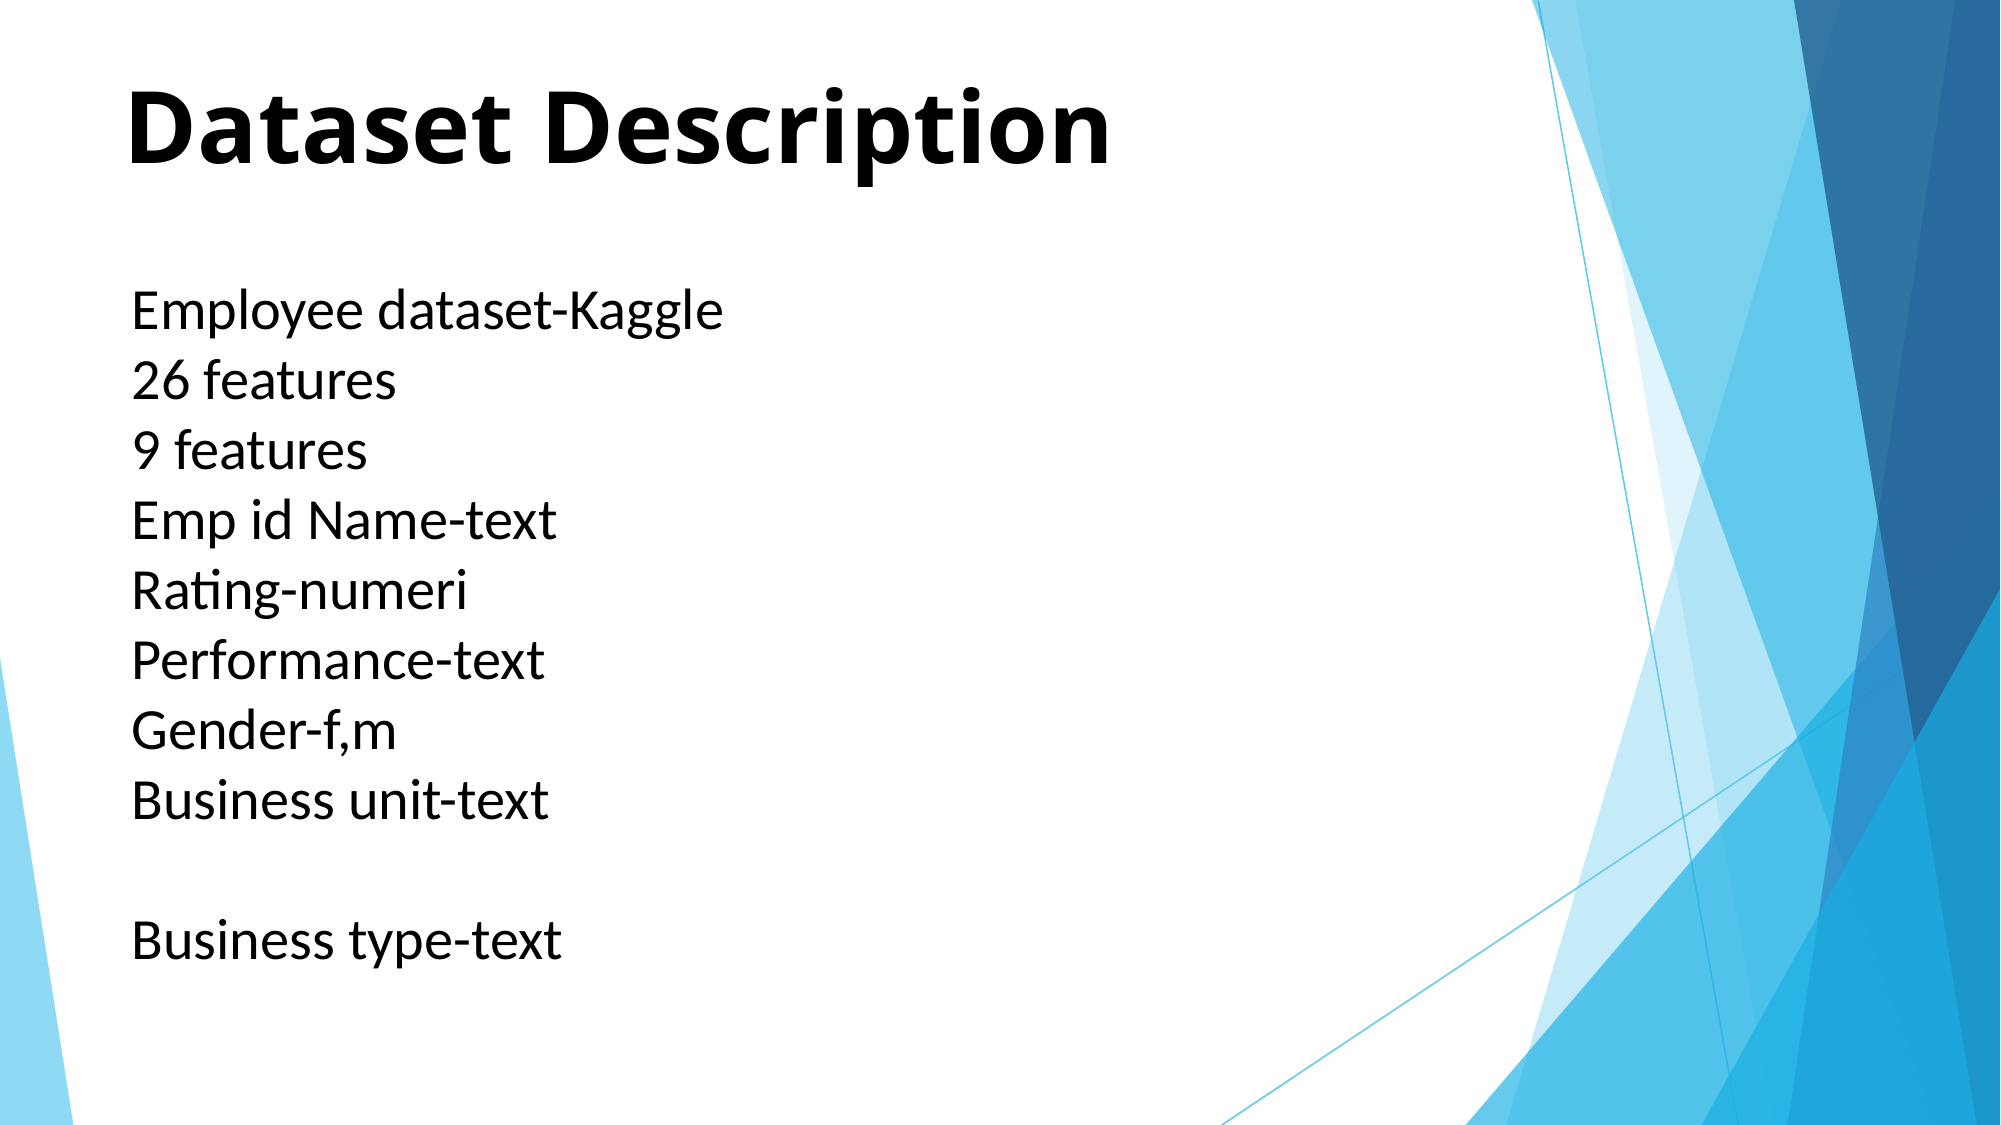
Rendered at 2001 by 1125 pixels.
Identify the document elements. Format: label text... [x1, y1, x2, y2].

text_box Employee dataset-Kaggle 26 features 9 features Emp id Name-text Rating-numeri Performance-text Gender-f,m Business unit-text Business type-text [116, 264, 1211, 979]
title Dataset Description [123, 63, 1877, 199]
